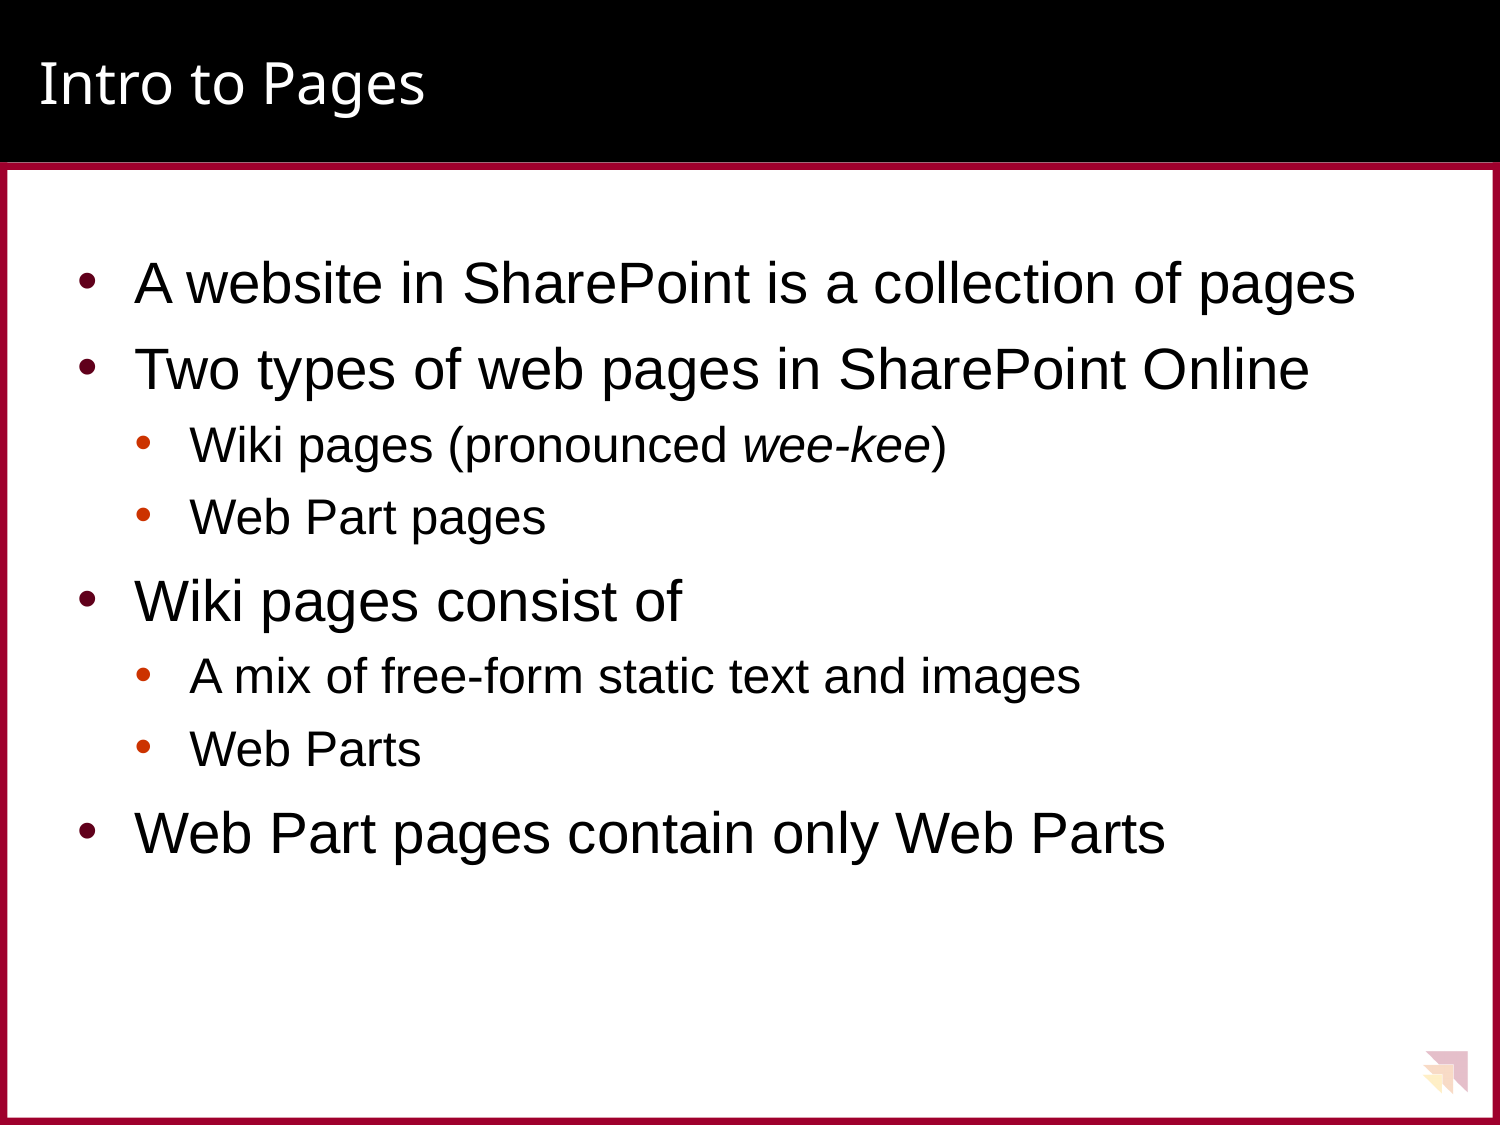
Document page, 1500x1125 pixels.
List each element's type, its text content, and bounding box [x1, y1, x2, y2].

title Intro to Pages [24, 12, 1438, 150]
list A website in SharePoint is a collection of pages Two types of web pages in SharePoint Online Wiki pages (pronounced wee-kee) Web Part pages Wiki pages consist of A mix of free-form static text and images Web Parts Web Part pages contain only Web Parts [62, 237, 1438, 1088]
